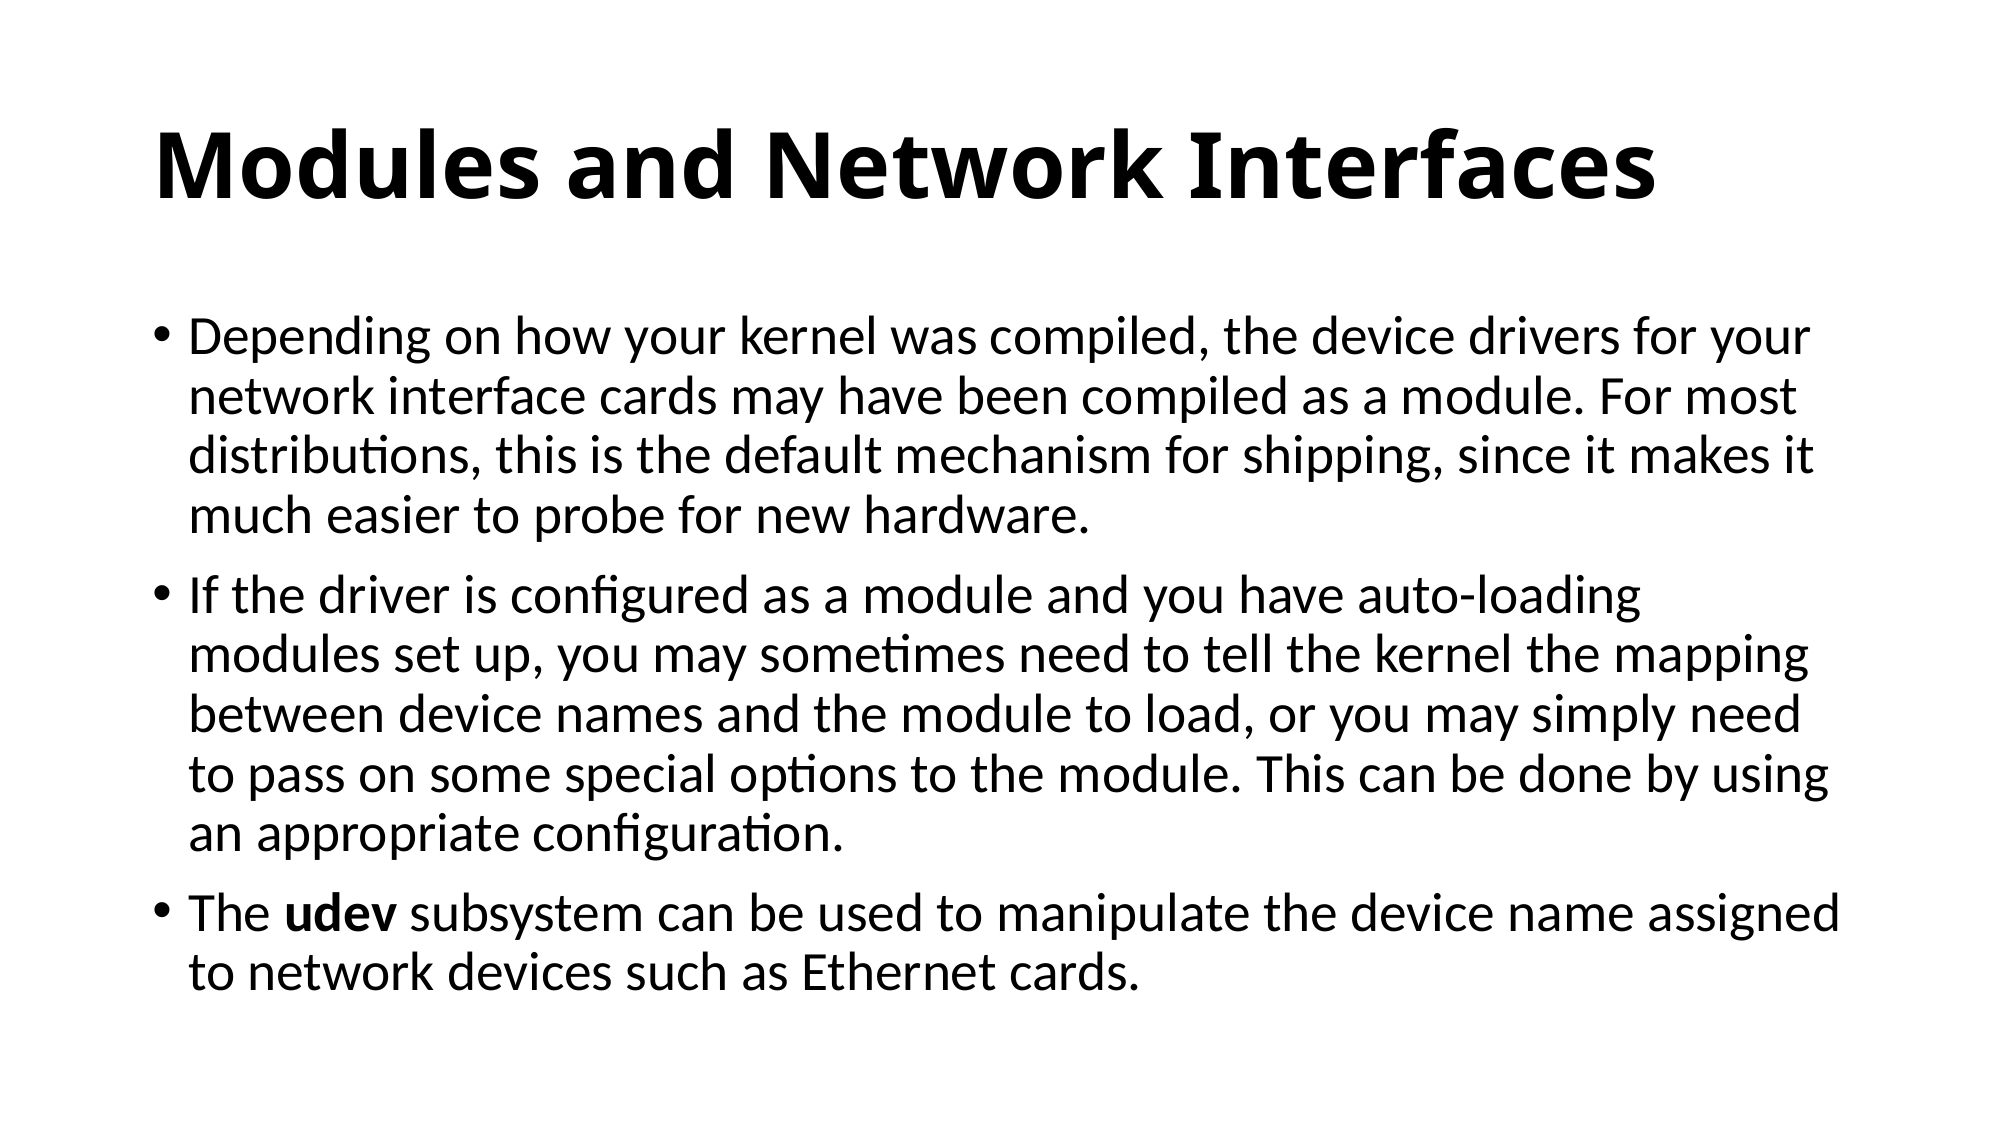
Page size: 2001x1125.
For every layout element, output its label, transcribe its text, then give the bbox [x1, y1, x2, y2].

title Modules and Network Interfaces [137, 59, 1863, 278]
list Depending on how your kernel was compiled, the device drivers for your network interface cards may have been compiled as a module. For most distributions, this is the default mechanism for shipping, since it makes it much easier to probe for new hardware. If the driver is configured as a module and you have auto-loading modules set up, you may sometimes need to tell the kernel the mapping between device names and the module to load, or you may simply need to pass on some special options to the module. This can be done by using an appropriate configuration. The udev subsystem can be used to manipulate the device name assigned to network devices such as Ethernet cards. [137, 299, 1863, 1014]
